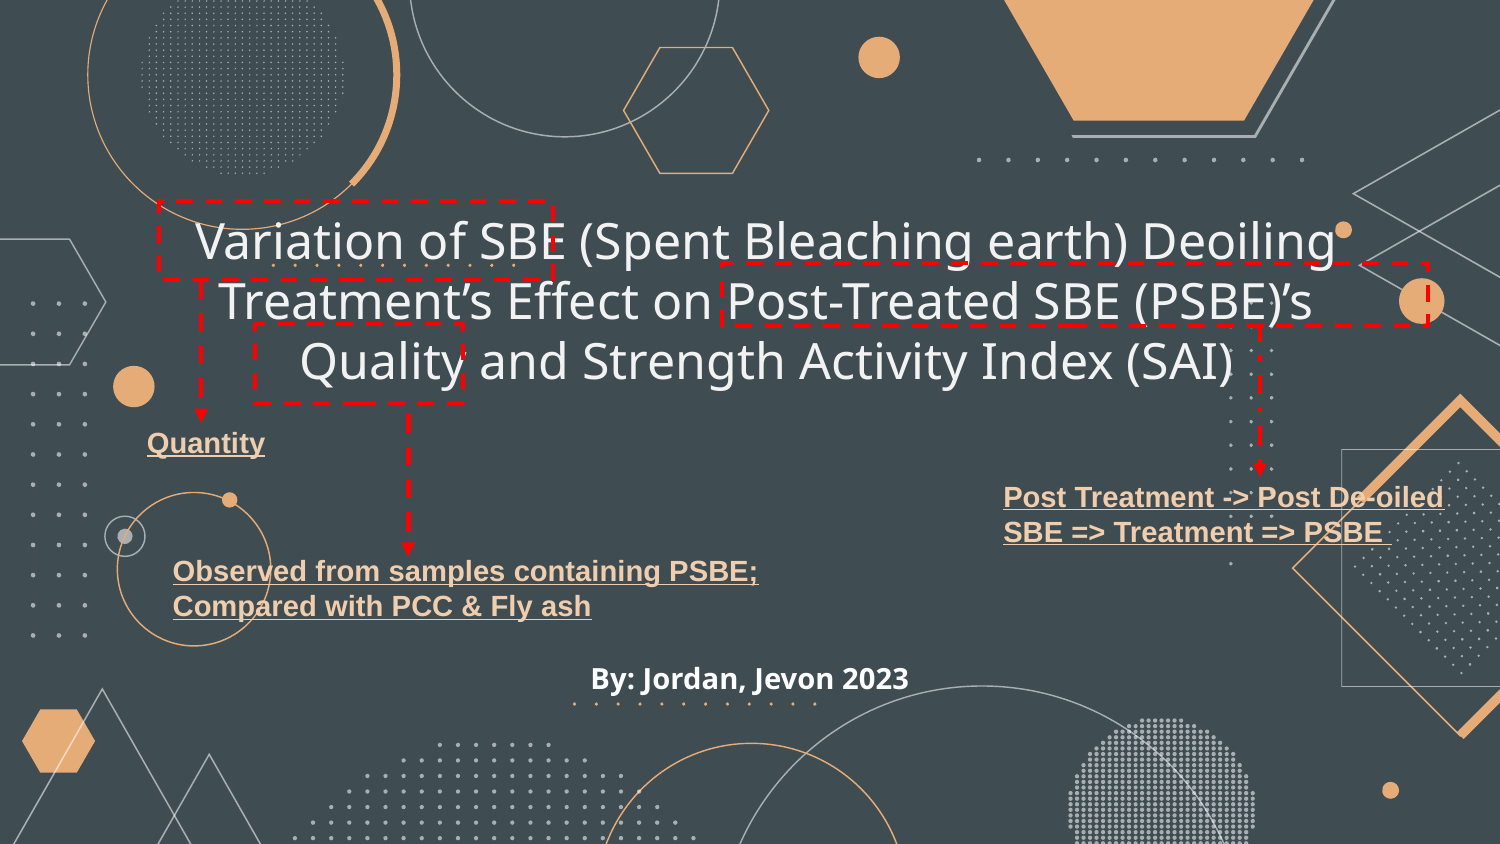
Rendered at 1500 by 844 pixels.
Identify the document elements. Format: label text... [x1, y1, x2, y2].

subtitle By: Jordan, Jevon 2023 [278, 645, 1222, 757]
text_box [131, 200, 554, 468]
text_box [721, 262, 1462, 557]
title Variation of SBE (Spent Bleaching earth) Deoiling Treatment’s Effect on Post-Treated SBE (PSBE)’s Quality and Strength Activity Index (SAI) [79, 67, 1454, 405]
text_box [155, 323, 777, 632]
